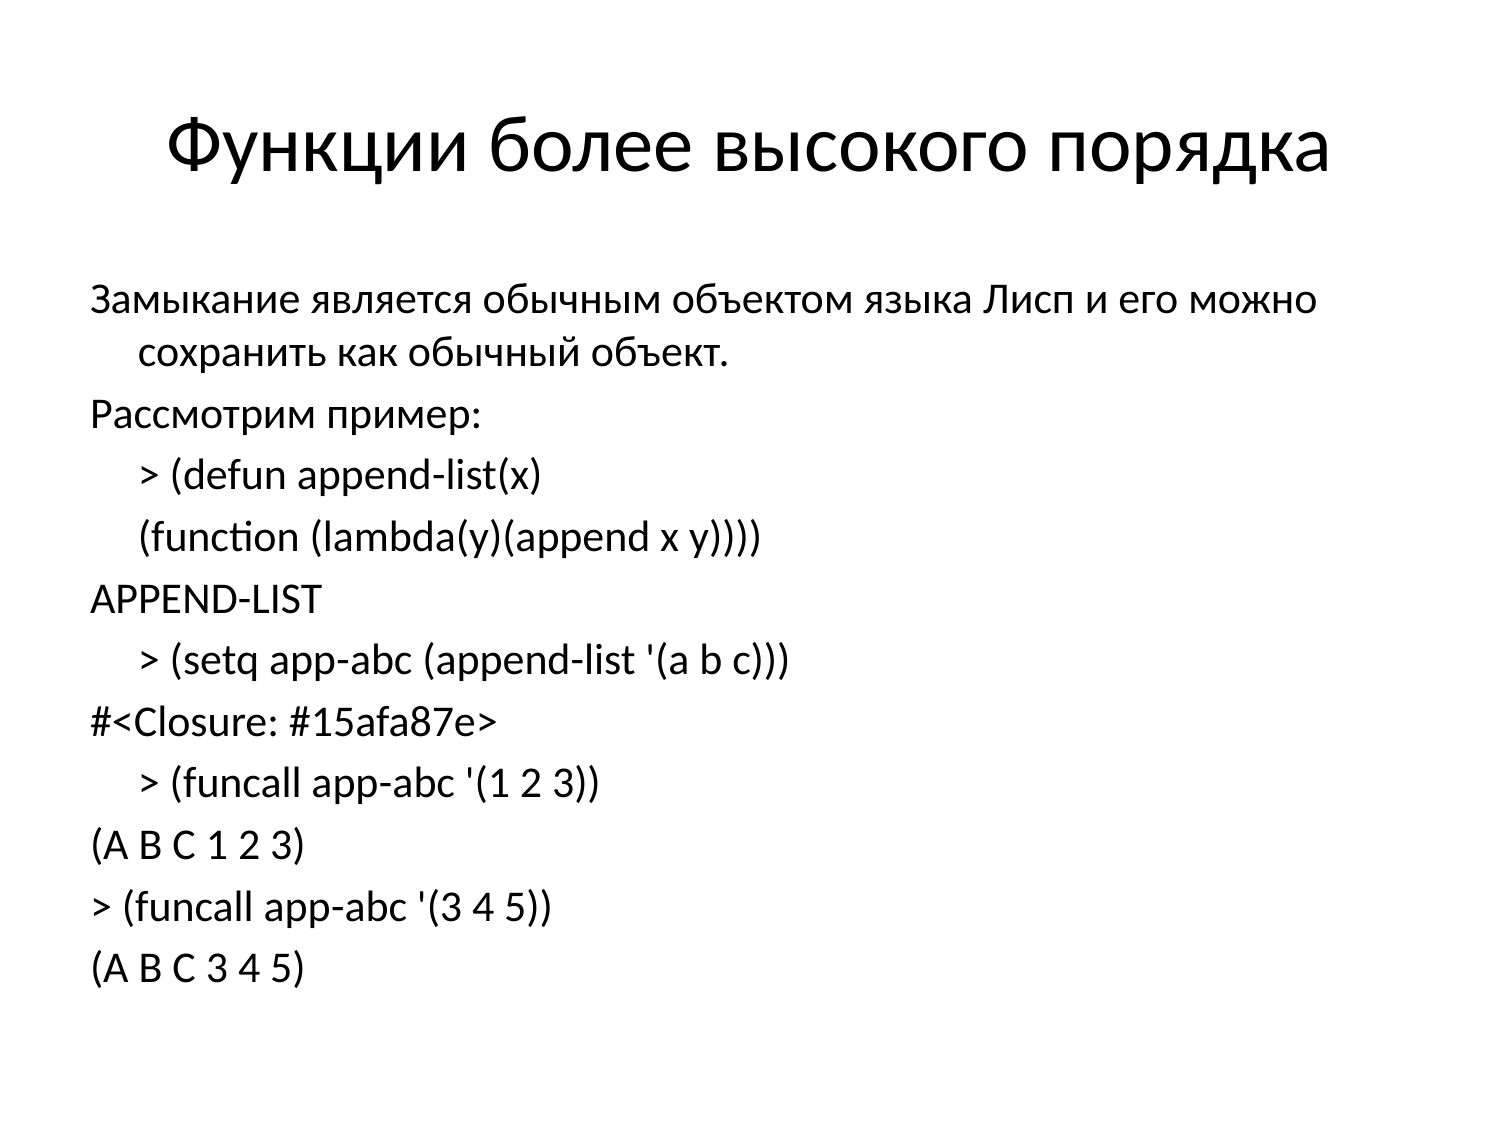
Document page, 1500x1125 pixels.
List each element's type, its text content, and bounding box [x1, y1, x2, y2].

title Функции более высокого порядка [75, 45, 1425, 233]
list Замыкание является обычным объектом языка Лисп и его можно сохранить как обычный объект. Рассмотрим пример: > (defun append-list(x) (function (lambda(y)(append x y)))) APPEND-LIST > (setq app-abc (append-list '(a b c))) #<Closure: #15afa87e> > (funcall app-abc '(1 2 3)) (A B C 1 2 3) > (funcall app-abc '(3 4 5)) (A B C 3 4 5) [75, 262, 1425, 1005]
